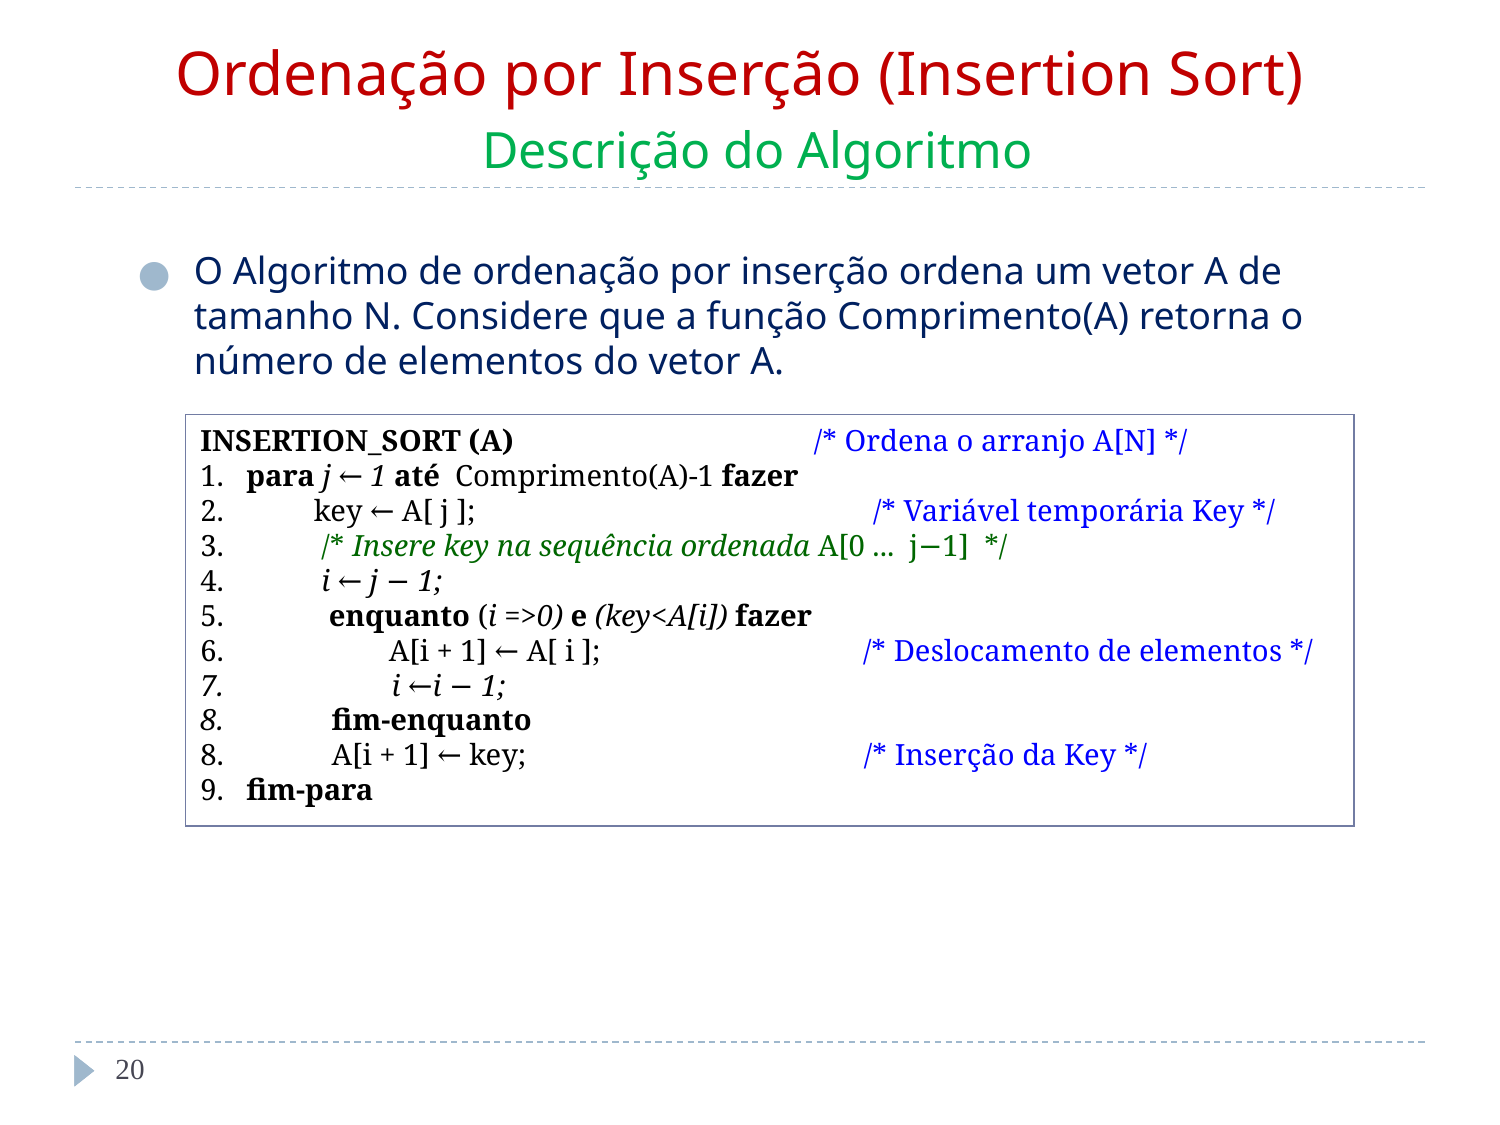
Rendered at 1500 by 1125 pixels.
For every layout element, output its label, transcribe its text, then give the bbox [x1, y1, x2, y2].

title Ordenação por Inserção (Insertion Sort) Descrição do Algoritmo [75, 37, 1425, 65]
slide_number ‹#› [100, 1042, 426, 1103]
title Ordenação por Inserção (Insertion Sort) Descrição do Algoritmo [75, 66, 1425, 188]
text_box O Algoritmo de ordenação por inserção ordena um vetor A de tamanho N. Considere que a função Comprimento(A) retorna o número de elementos do vetor A. [122, 239, 1398, 390]
text_box INSERTION_SORT (A) /* Ordena o arranjo A[N] */ 1. para j ← 1 até Comprimento(A)-1 fazer 2. key ← A[ j ]; /* Variável temporária Key */ 3. /* Insere key na sequência ordenada A[0 ... j−1] */ 4. i ← j − 1; 5. enquanto (i =>0) e (key<A[i]) fazer 6. A[i + 1] ← A[ i ]; /* Deslocamento de elementos */ i ←i − 1; fim-enquanto A[i + 1] ← key; /* Inserção da Key */ 9. fim-para [185, 414, 1355, 826]
